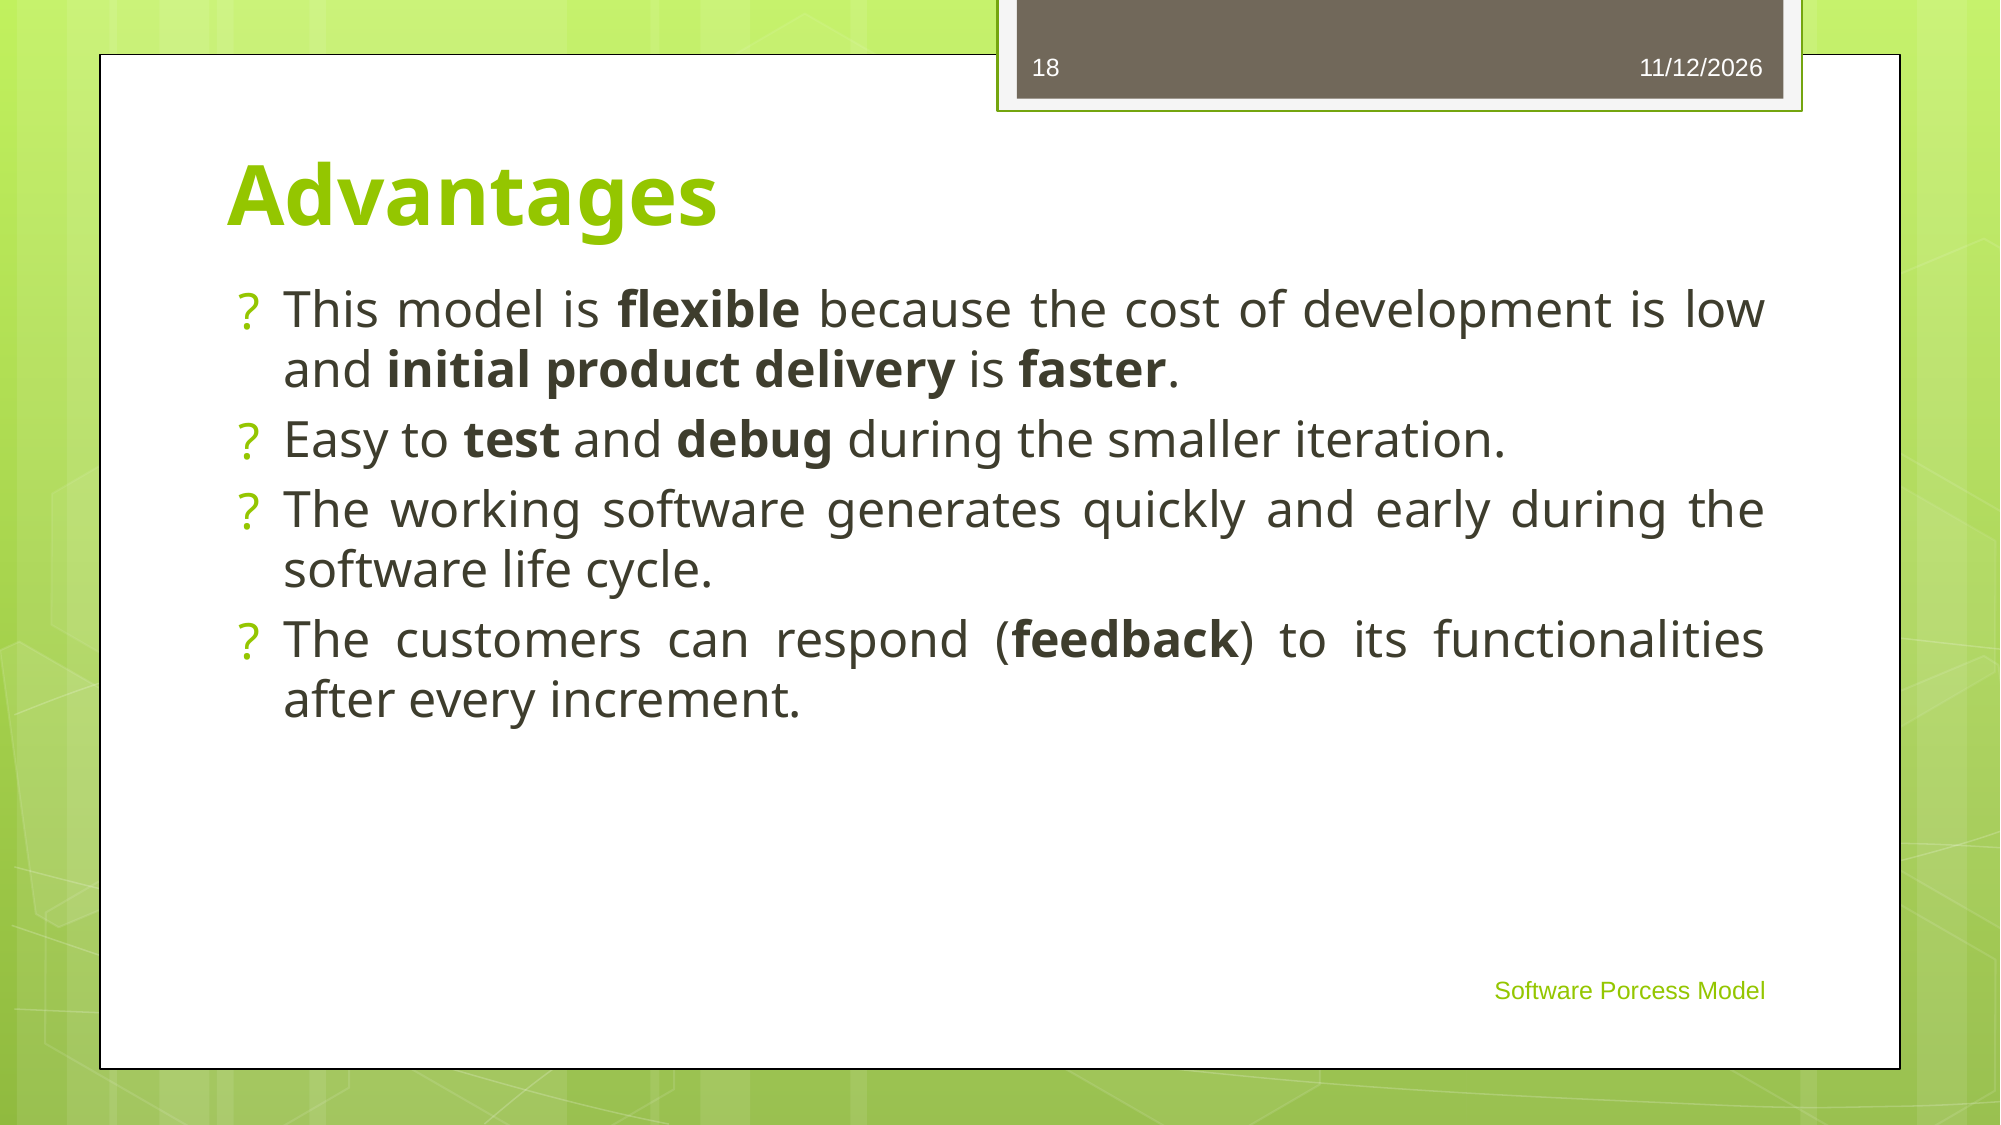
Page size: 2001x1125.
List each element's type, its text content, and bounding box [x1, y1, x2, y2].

footer Software Porcess Model [1015, 960, 1782, 1020]
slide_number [1311, 36, 1779, 97]
title Advantages [212, 117, 1574, 250]
slide_number 18 [1016, 36, 1309, 97]
list This model is flexible because the cost of development is low and initial product delivery is faster. Easy to test and debug during the smaller iteration. The working software generates quickly and early during the software life cycle. The customers can respond (feedback) to its functionalities after every increment. [212, 269, 1782, 957]
